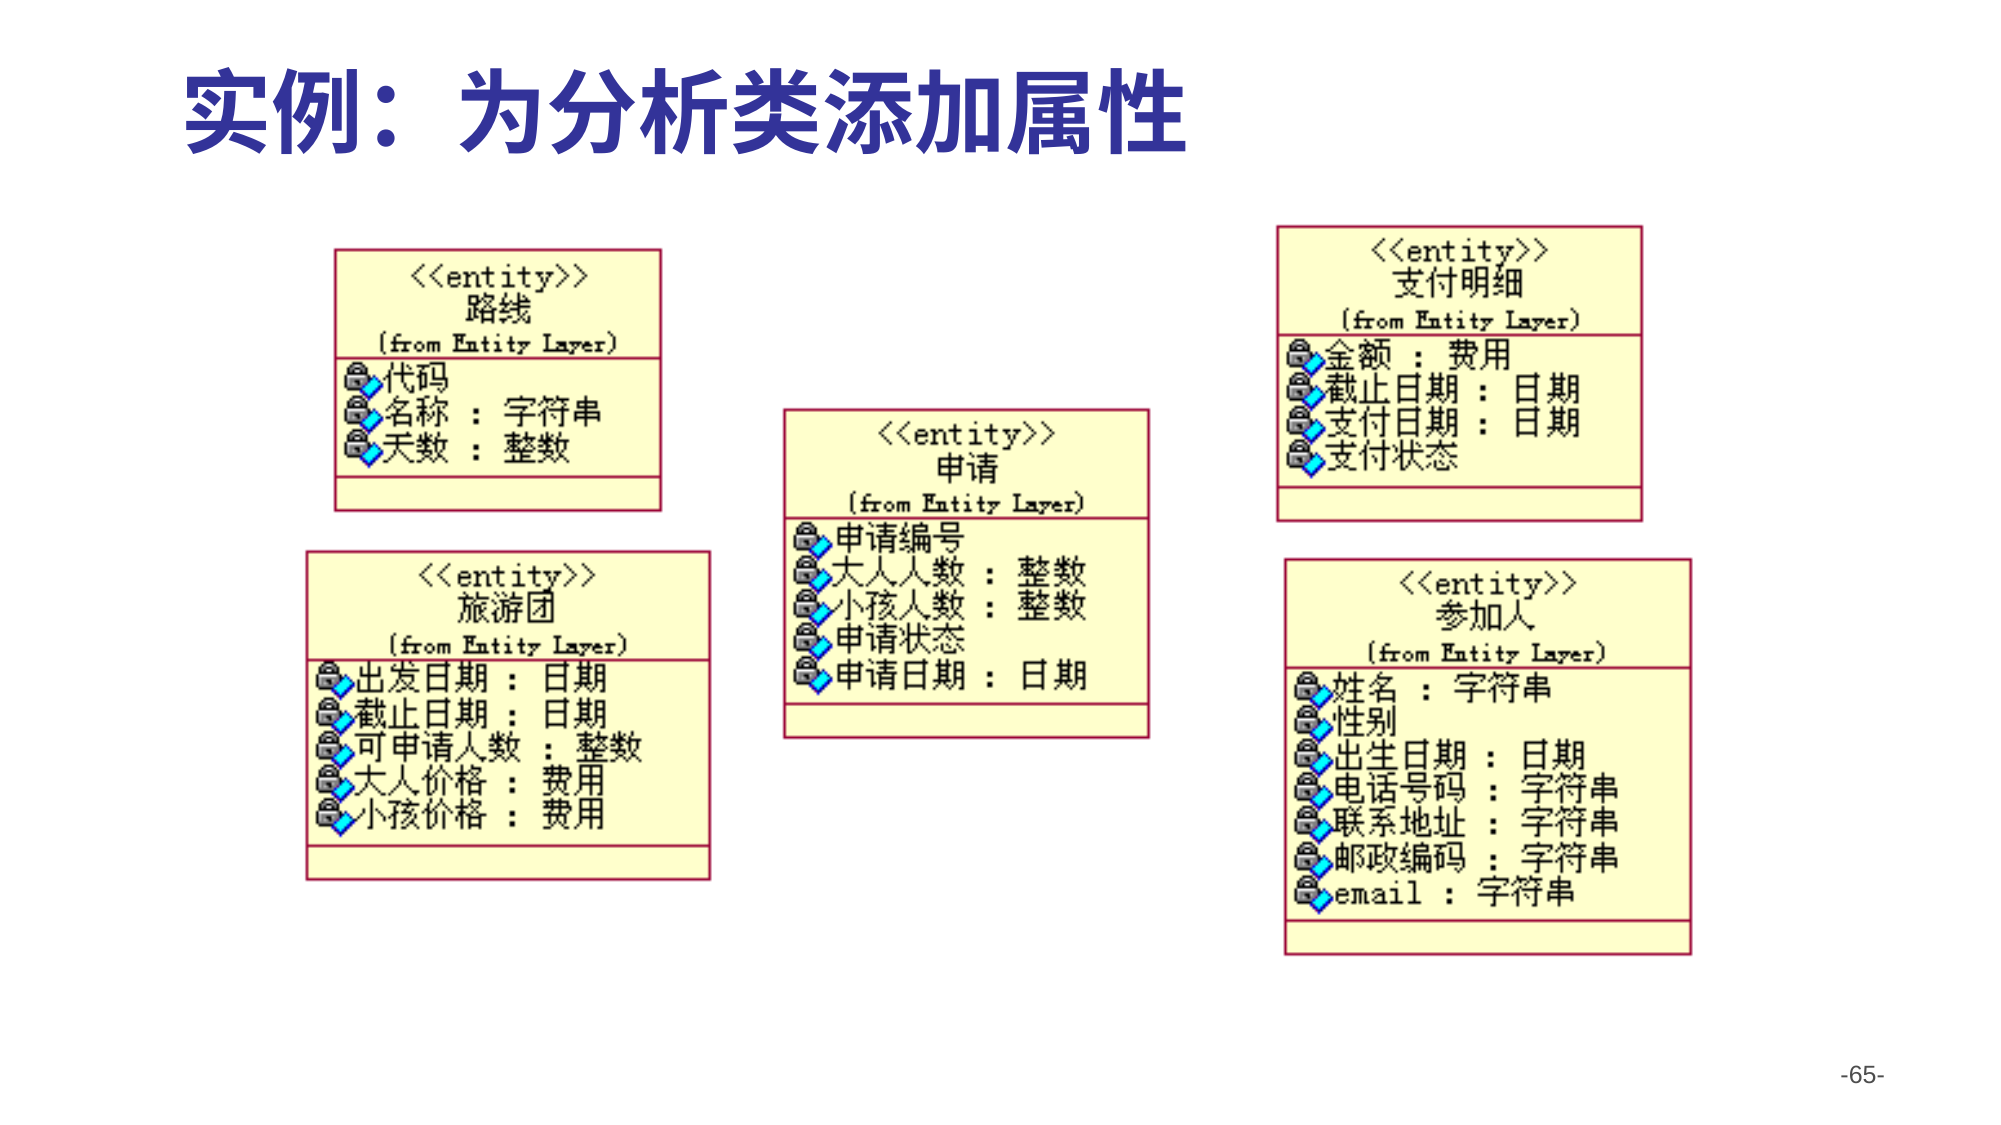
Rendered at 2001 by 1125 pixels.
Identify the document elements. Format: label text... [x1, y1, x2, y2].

picture [290, 220, 1698, 965]
title 实例：为分析类添加属性 [165, 66, 1817, 173]
slide_number -65- [1433, 1051, 1901, 1125]
